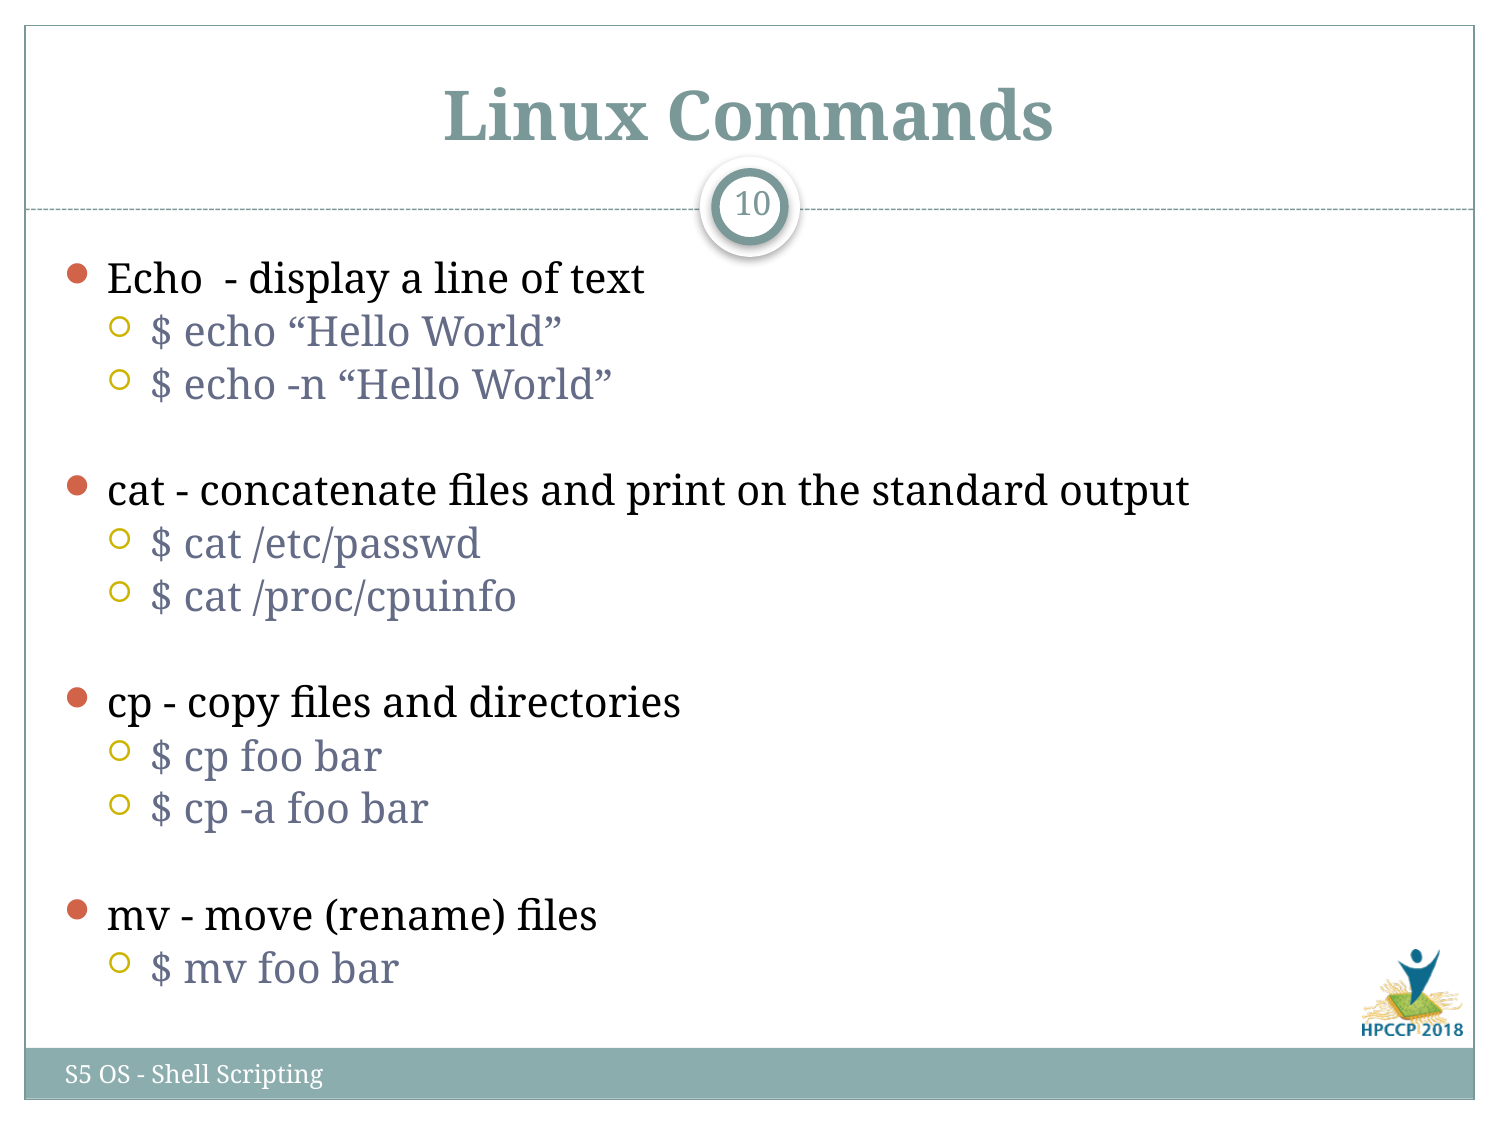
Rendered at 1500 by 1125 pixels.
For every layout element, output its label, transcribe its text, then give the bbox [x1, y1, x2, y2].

slide_number 10 [715, 168, 791, 241]
list Echo - display a line of text $ echo “Hello World” $ echo -n “Hello World” cat - concatenate files and print on the standard output $ cat /etc/passwd $ cat /proc/cpuinfo cp - copy files and directories $ cp foo bar $ cp -a foo bar mv - move (rename) files $ mv foo bar [49, 250, 1445, 1001]
picture [1362, 949, 1463, 1037]
title Linux Commands [49, 37, 1450, 162]
footer S5 OS - Shell Scripting [50, 1051, 638, 1112]
